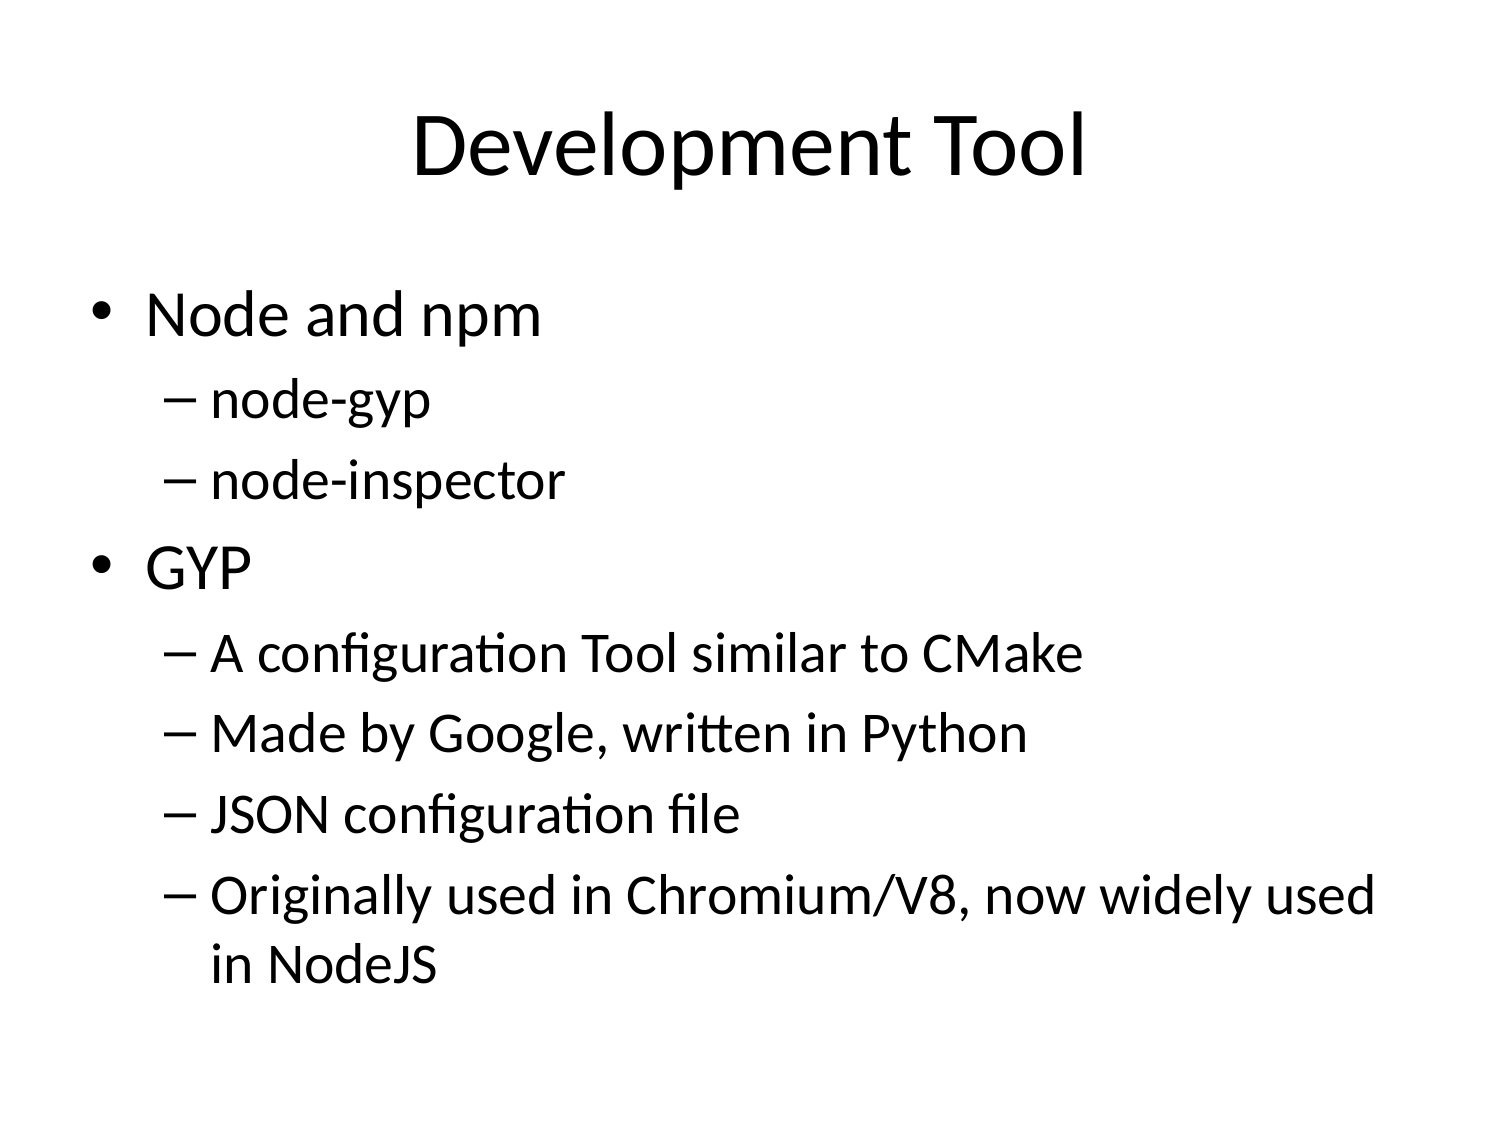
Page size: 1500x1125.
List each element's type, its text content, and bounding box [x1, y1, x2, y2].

title Development Tool [75, 45, 1425, 233]
list Node and npm node-gyp node-inspector GYP A configuration Tool similar to CMake Made by Google, written in Python JSON configuration file Originally used in Chromium/V8, now widely used in NodeJS [75, 262, 1425, 1005]
